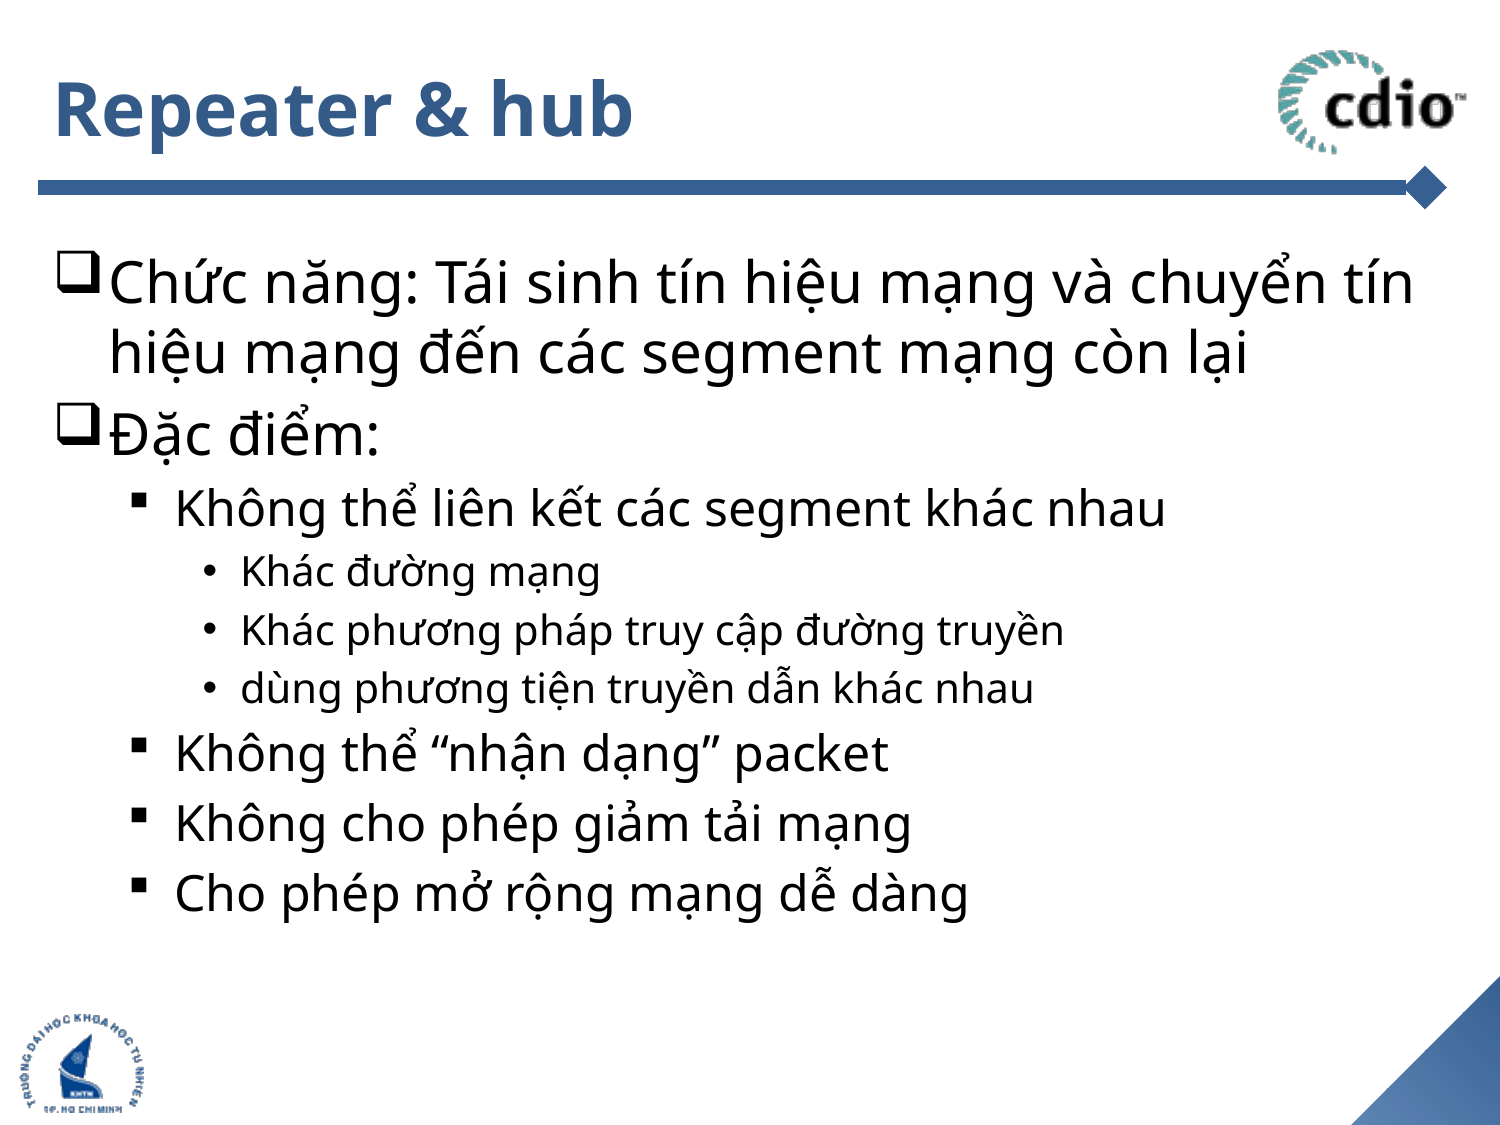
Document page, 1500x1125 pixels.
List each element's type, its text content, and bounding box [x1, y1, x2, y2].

title Repeater & hub [37, 12, 1473, 200]
list Chức năng: Tái sinh tín hiệu mạng và chuyển tín hiệu mạng đến các segment mạng còn lại Đặc điểm: Không thể liên kết các segment khác nhau Khác đường mạng Khác phương pháp truy cập đường truyền dùng phương tiện truyền dẫn khác nhau Không thể “nhận dạng” packet Không cho phép giảm tải mạng Cho phép mở rộng mạng dễ dàng [37, 237, 1450, 1038]
picture [18, 1014, 144, 1113]
